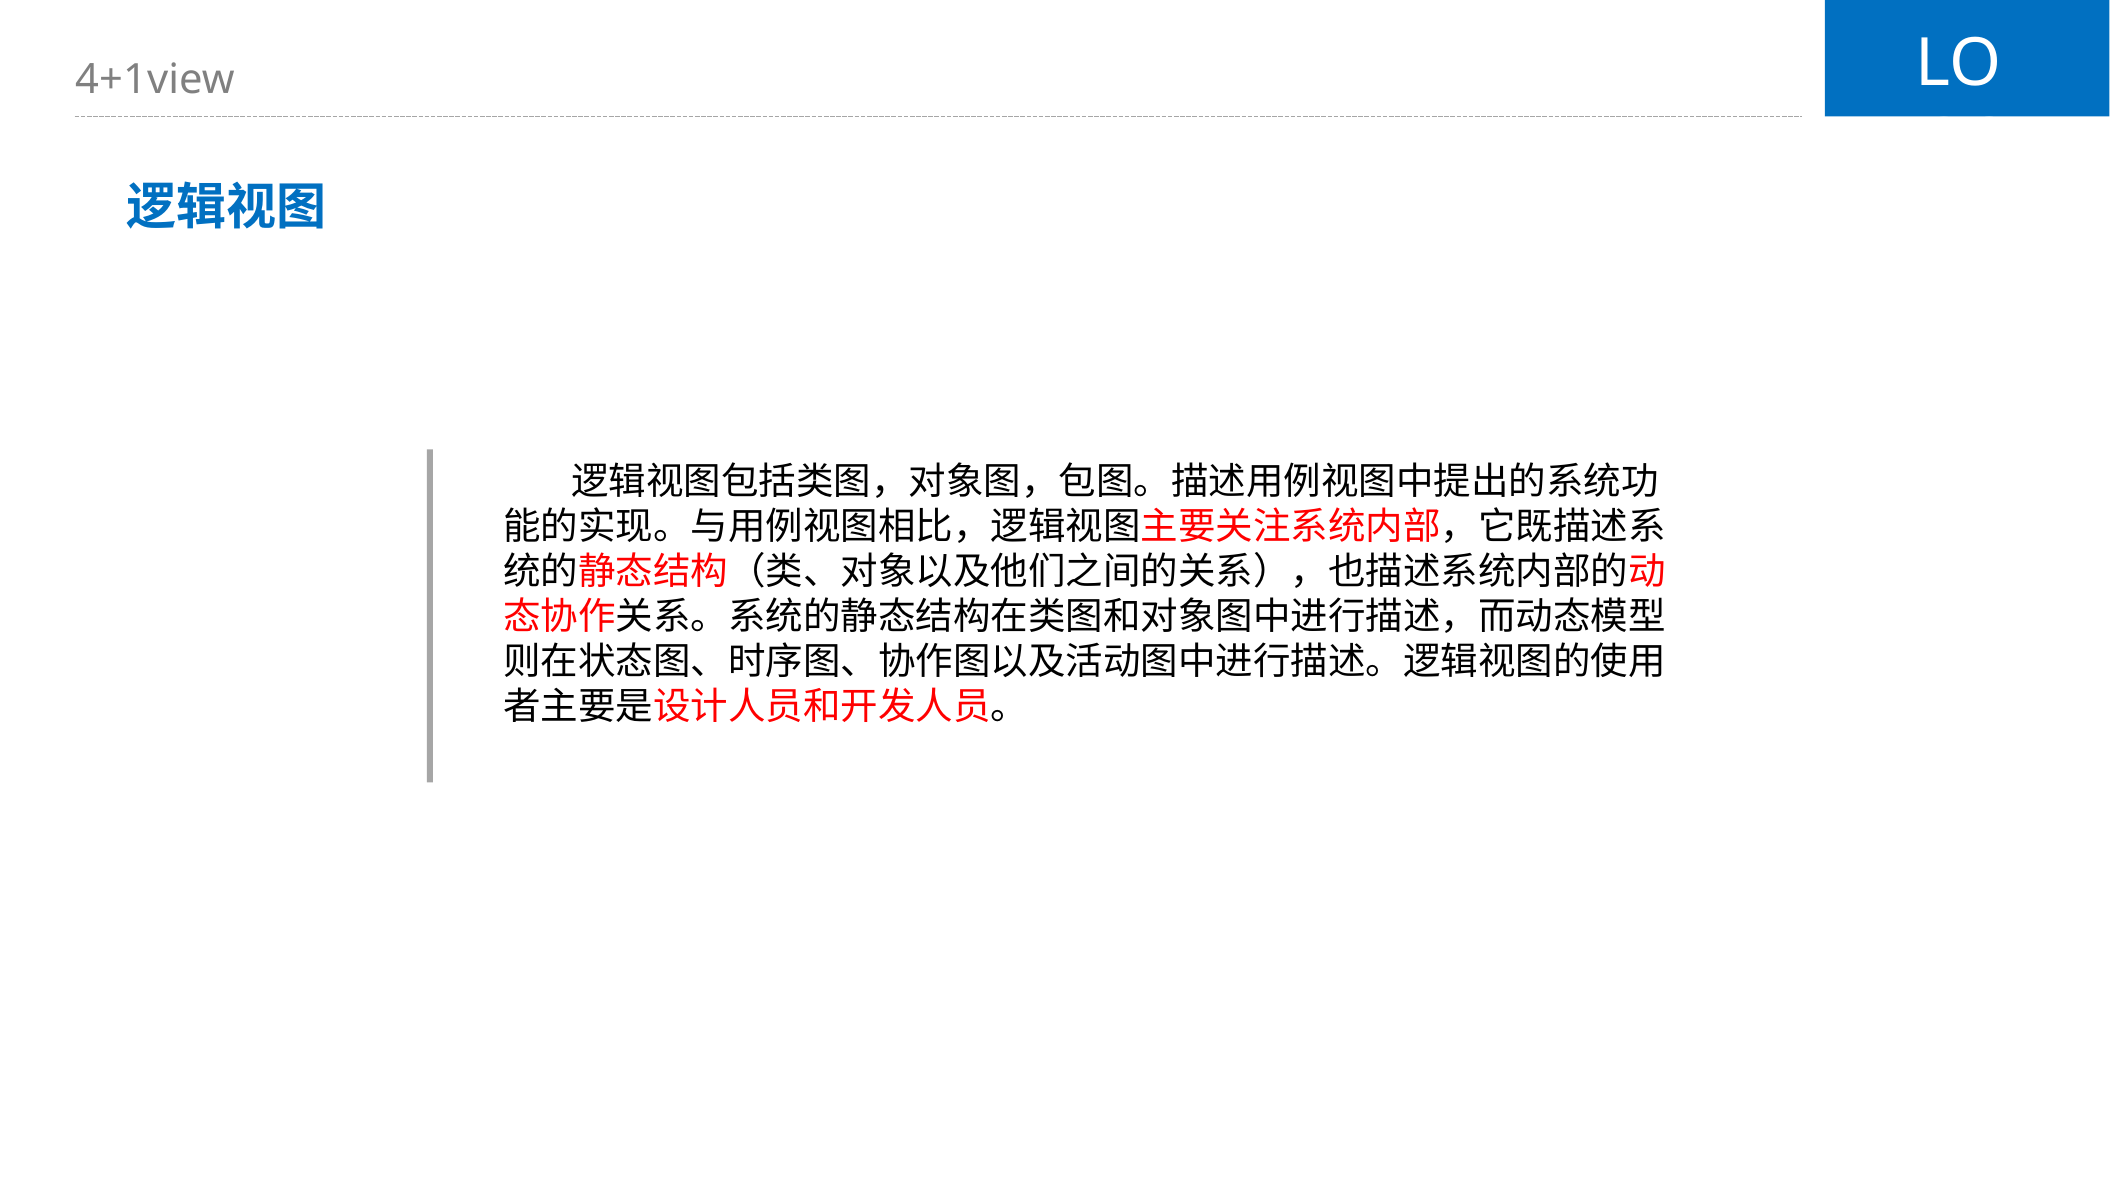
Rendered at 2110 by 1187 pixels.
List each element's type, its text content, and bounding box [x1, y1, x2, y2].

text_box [1824, 0, 2110, 117]
text_box 逻辑视图 [111, 167, 351, 243]
text_box 逻辑视图包括类图，对象图，包图。描述用例视图中提出的系统功能的实现。与用例视图相比，逻辑视图主要关注系统内部，它既描述系统的静态结构（类、对象以及他们之间的关系），也描述系统内部的动态协作关系。系统的静态结构在类图和对象图中进行描述，而动态模型则在状态图、时序图、协作图以及活动图中进行描述。逻辑视图的使用者主要是设计人员和开发人员。 [488, 449, 1684, 735]
text_box [426, 448, 434, 783]
text_box 4+1view [59, 44, 563, 107]
